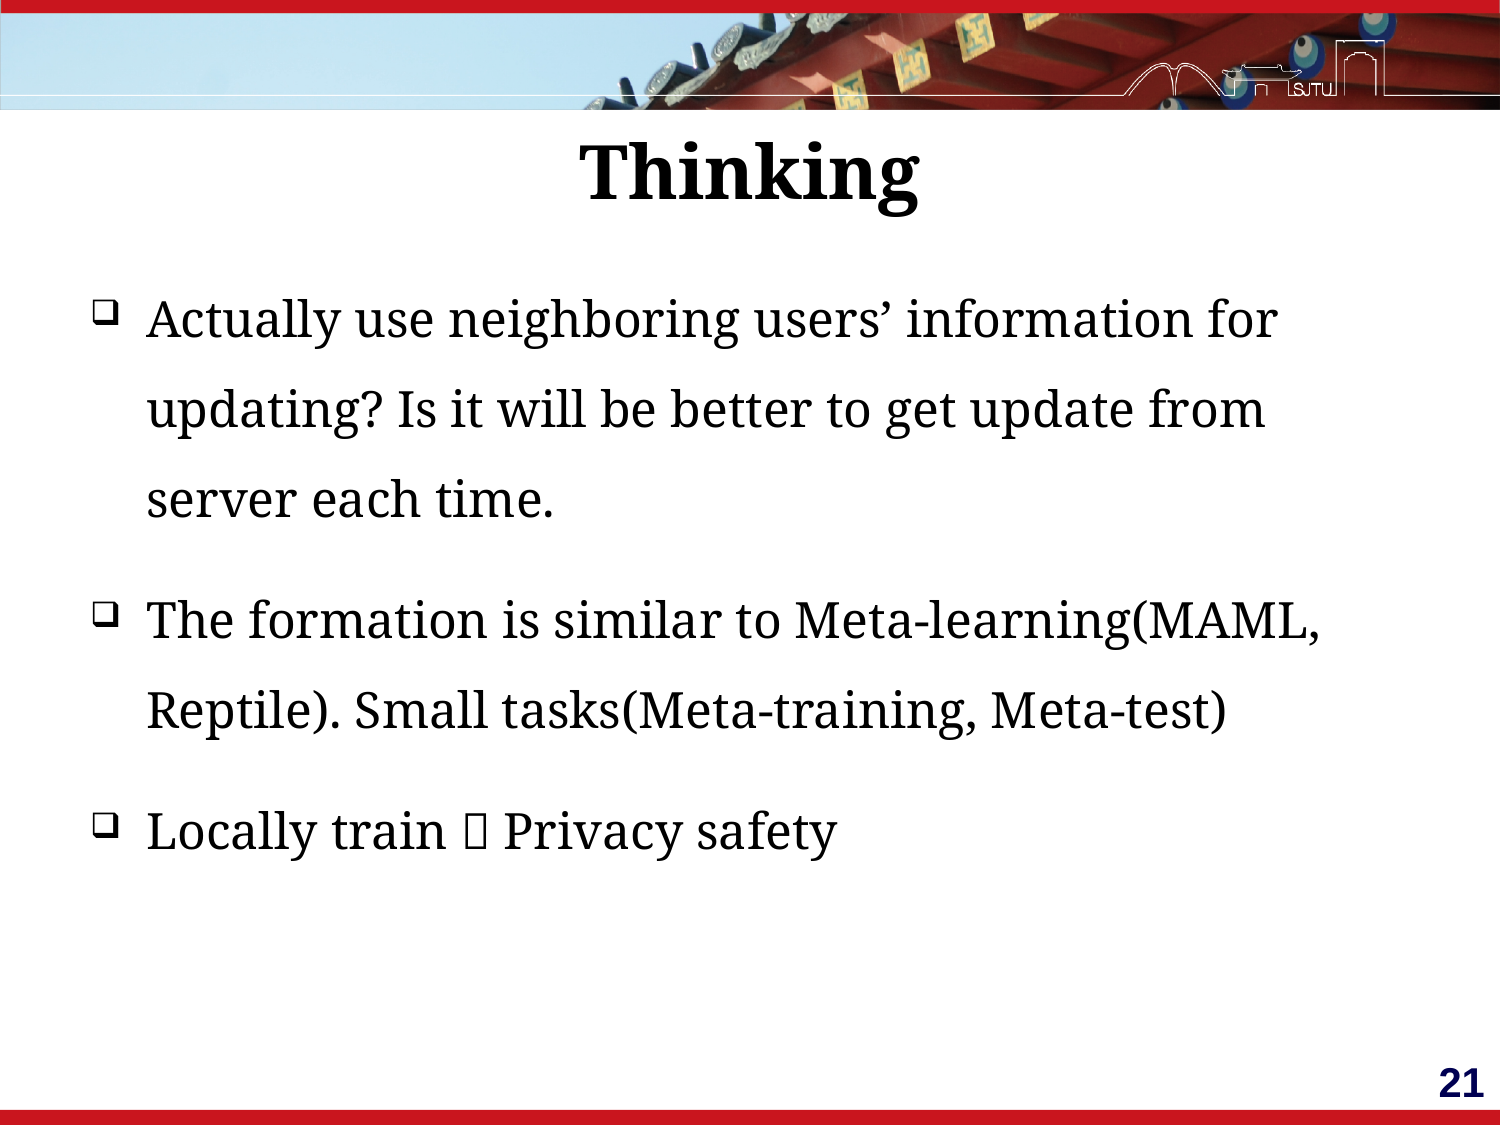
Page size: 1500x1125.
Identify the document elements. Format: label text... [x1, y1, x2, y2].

picture [0, 0, 1500, 110]
title Thinking [37, 119, 1463, 232]
list Actually use neighboring users’ information for updating? Is it will be better to get update from server each time. The formation is similar to Meta-learning(MAML, Reptile). Small tasks(Meta-training, Meta-test) Locally train  Privacy safety [75, 249, 1425, 1050]
slide_number 21 [1387, 1037, 1500, 1125]
